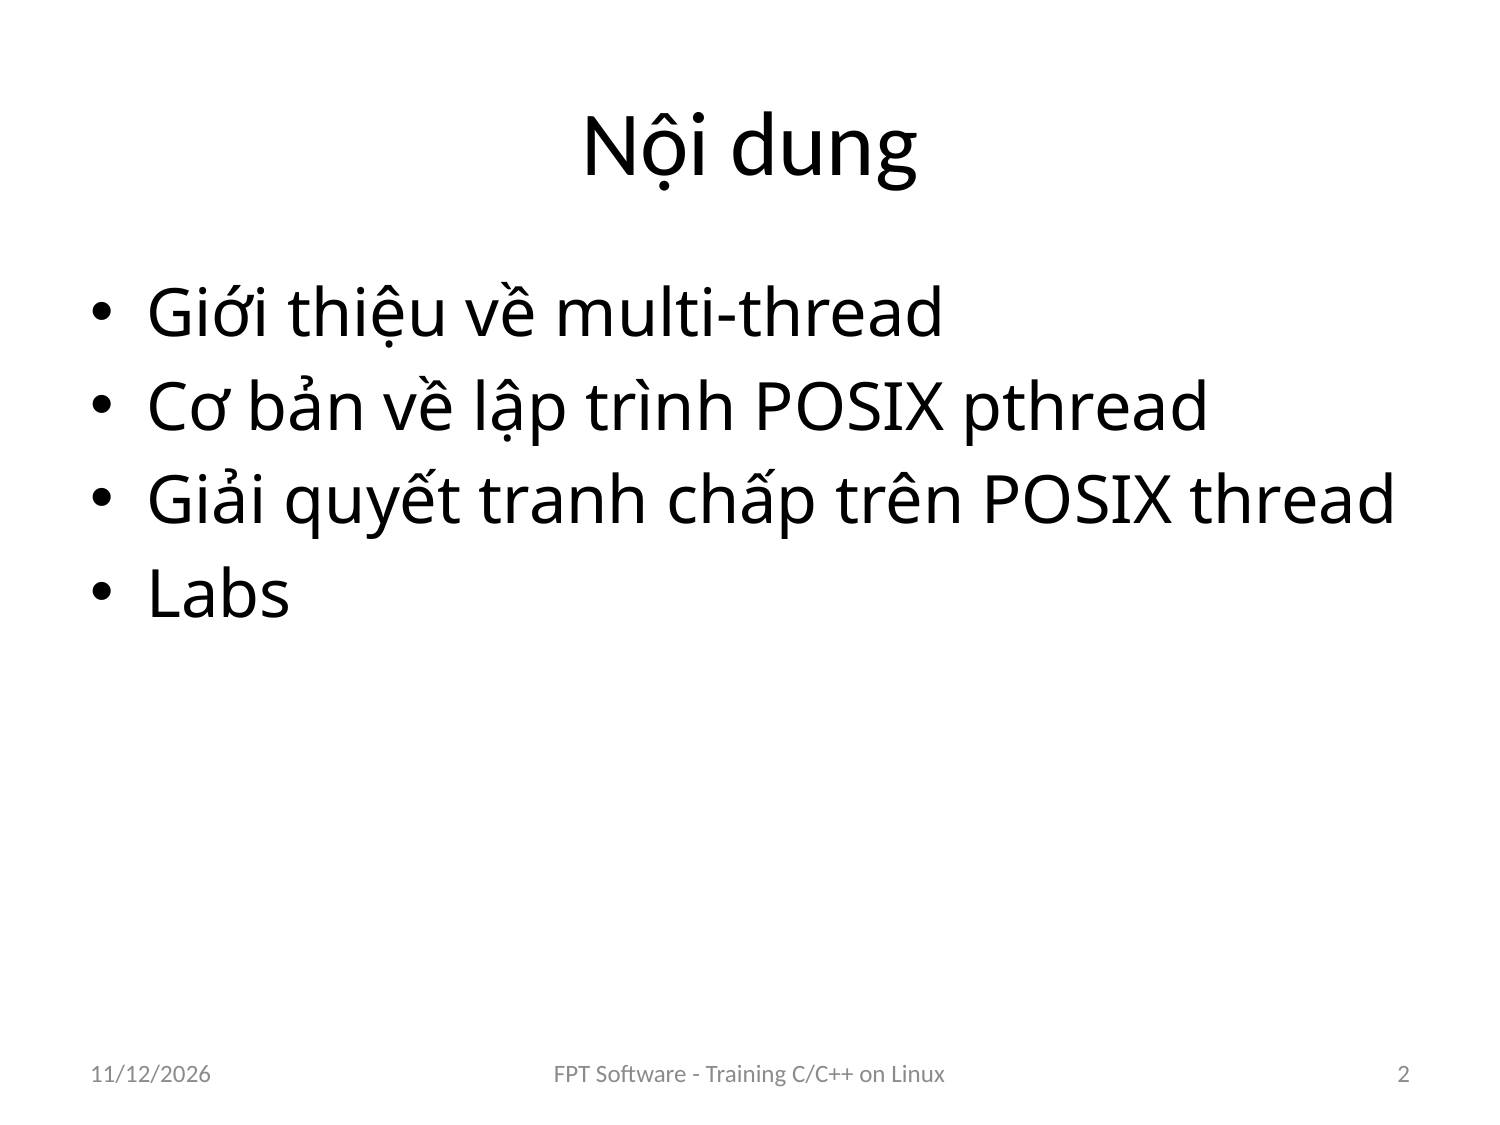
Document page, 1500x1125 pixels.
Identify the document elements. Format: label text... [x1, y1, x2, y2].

list Giới thiệu về multi-thread Cơ bản về lập trình POSIX pthread Giải quyết tranh chấp trên POSIX thread Labs [75, 262, 1425, 1005]
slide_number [75, 1042, 425, 1103]
slide_number 2 [1074, 1042, 1425, 1103]
title Nội dung [75, 45, 1425, 233]
footer FPT Software - Training C/C++ on Linux [512, 1042, 988, 1103]
